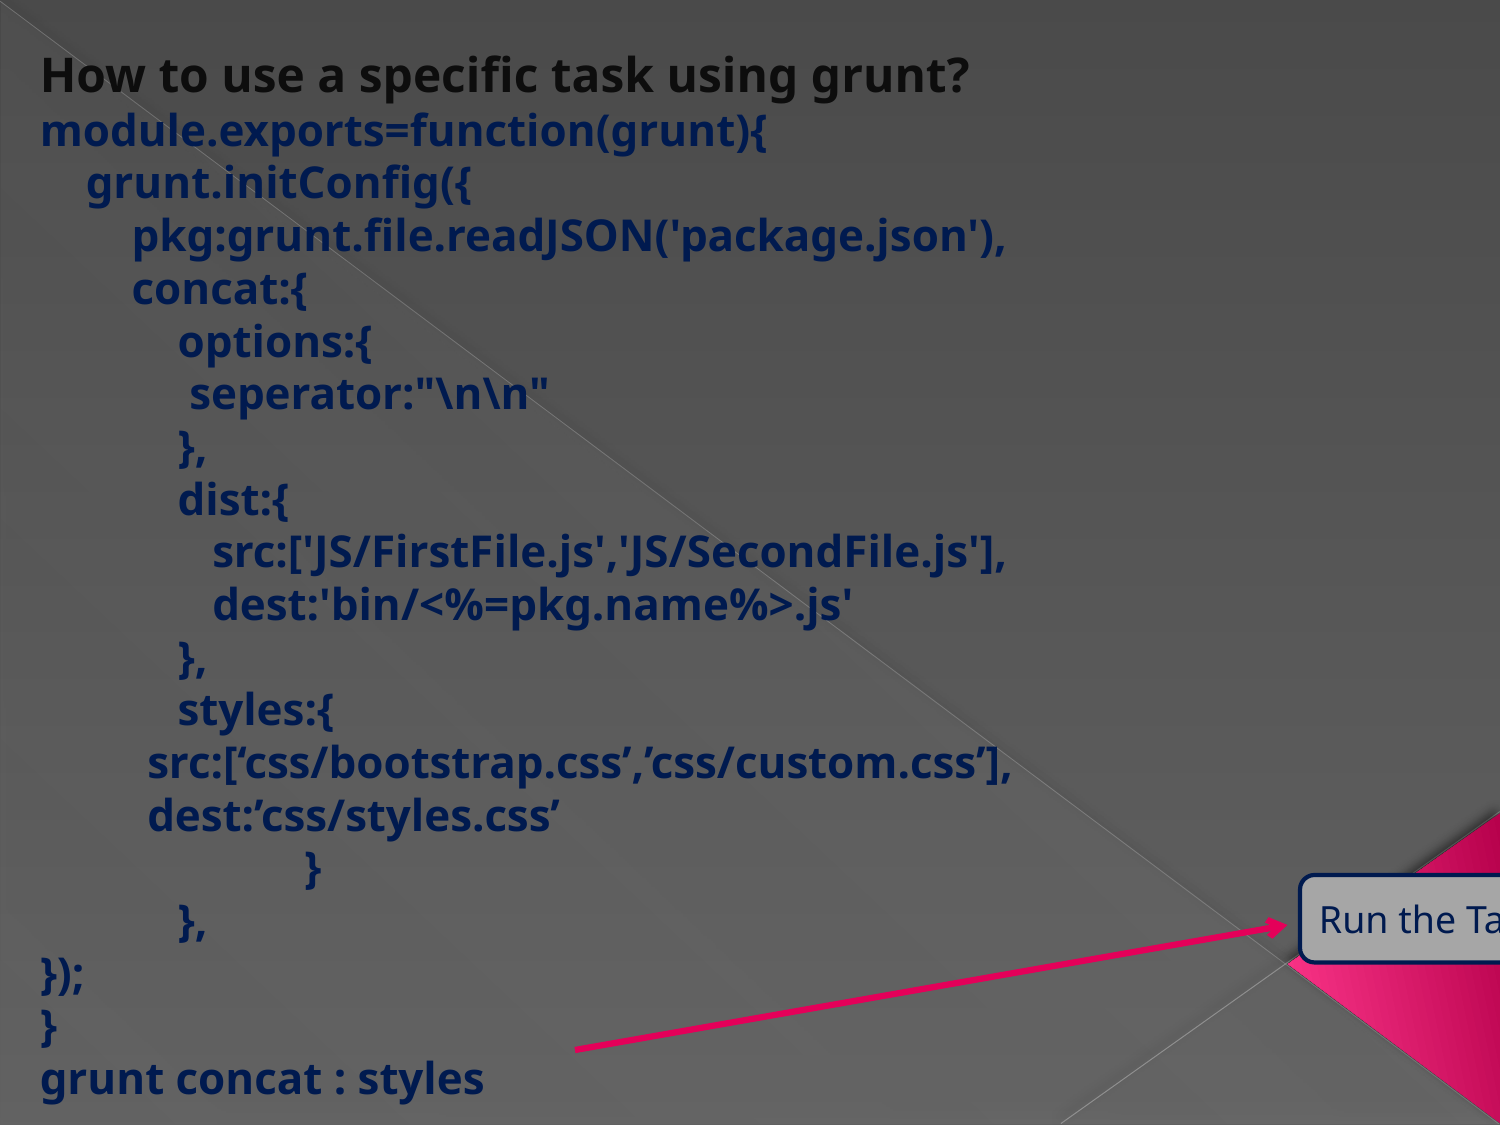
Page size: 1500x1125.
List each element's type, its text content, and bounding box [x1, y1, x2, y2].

subtitle How to use a specific task using grunt? module.exports=function(grunt){ grunt.initConfig({ pkg:grunt.file.readJSON('package.json'), concat:{ options:{ seperator:"\n\n" }, dist:{ src:['JS/FirstFile.js','JS/SecondFile.js'], dest:'bin/<%=pkg.name%>.js' }, styles:{ src:[‘css/bootstrap.css’,’css/custom.css’], dest:’css/styles.css’ } }, }); } grunt concat : styles [24, 37, 1500, 1125]
text_box Run the Task on command prompt [1297, 872, 1500, 965]
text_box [574, 924, 1288, 1051]
